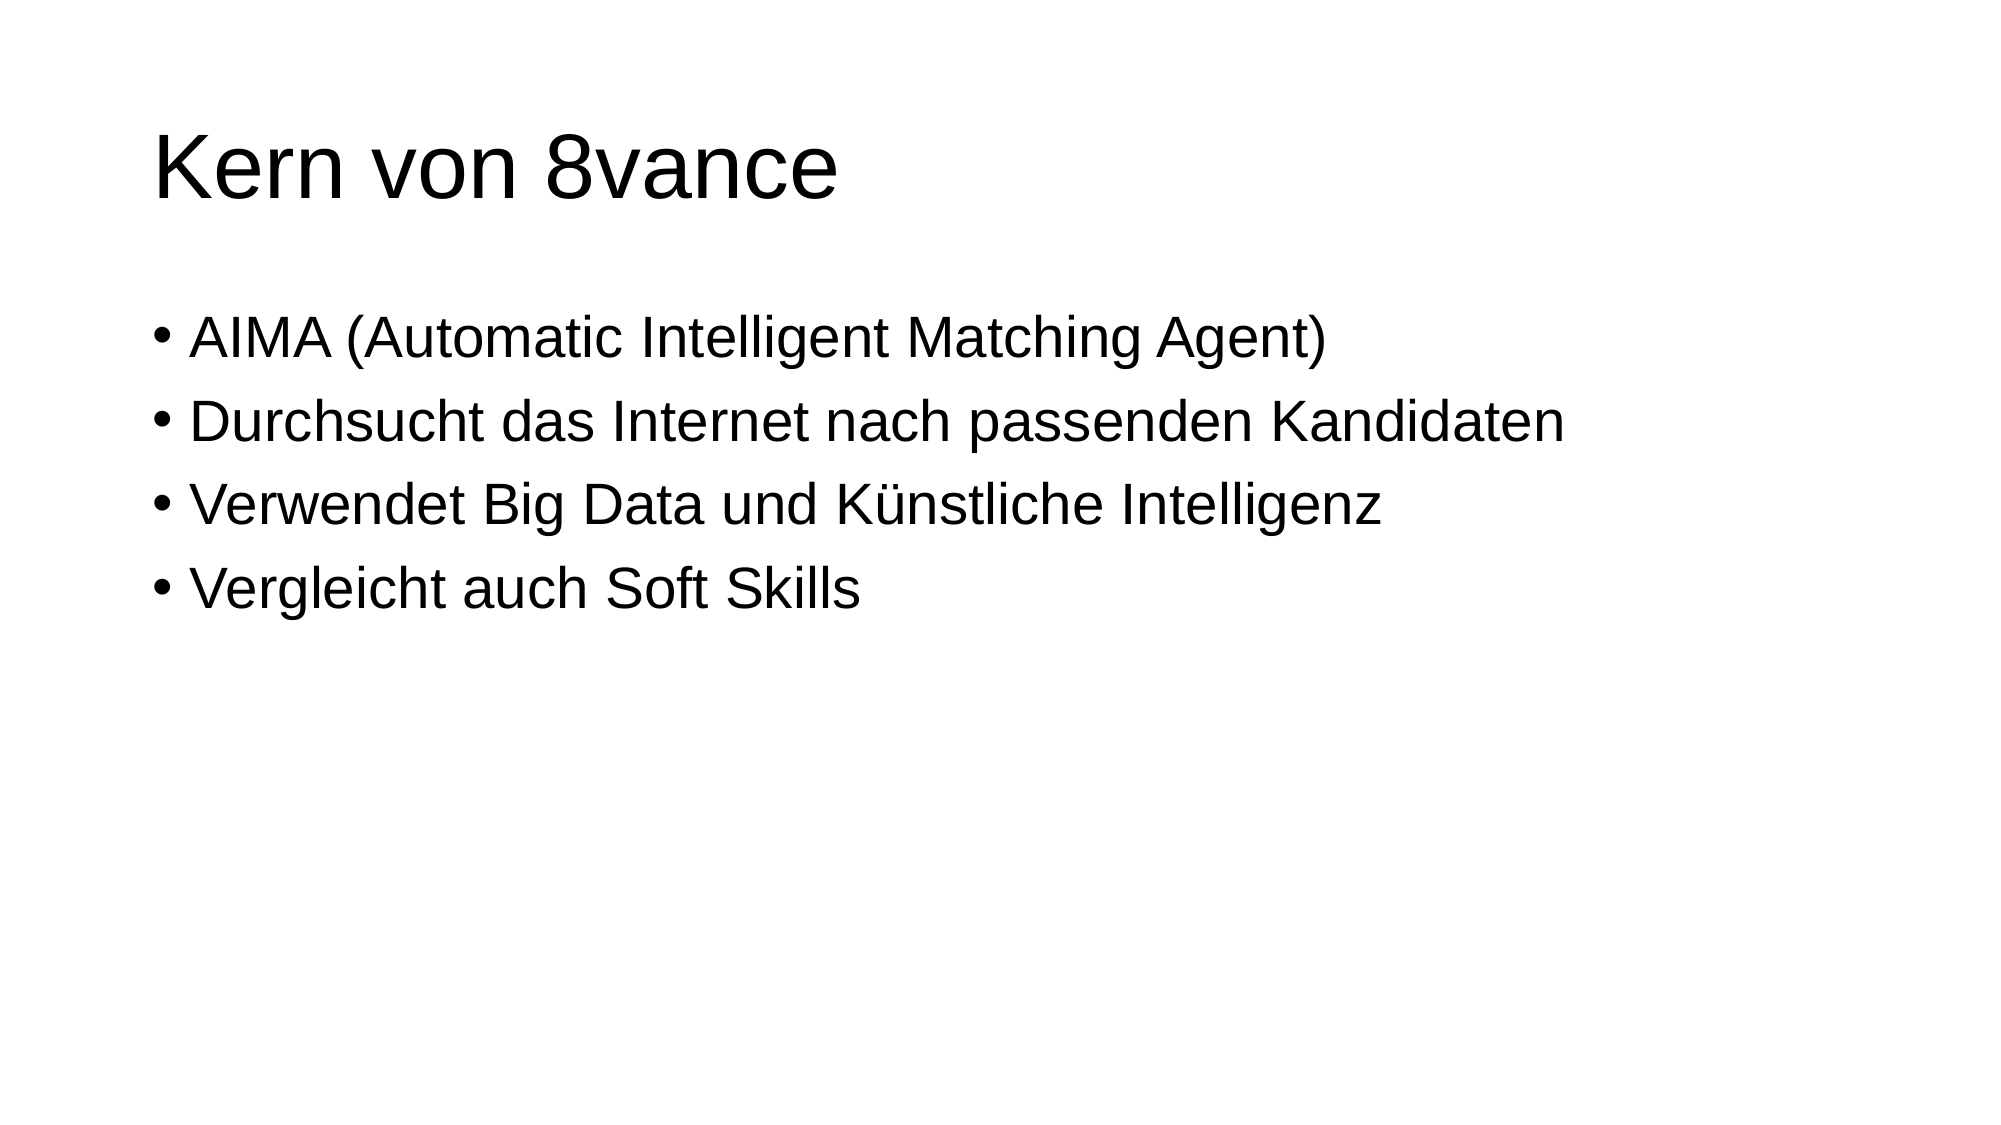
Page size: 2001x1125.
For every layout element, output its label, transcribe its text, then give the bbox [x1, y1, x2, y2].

list AIMA (Automatic Intelligent Matching Agent) Durchsucht das Internet nach passenden Kandidaten Verwendet Big Data und Künstliche Intelligenz Vergleicht auch Soft Skills [137, 299, 1863, 1014]
title Kern von 8vance [137, 59, 1863, 278]
